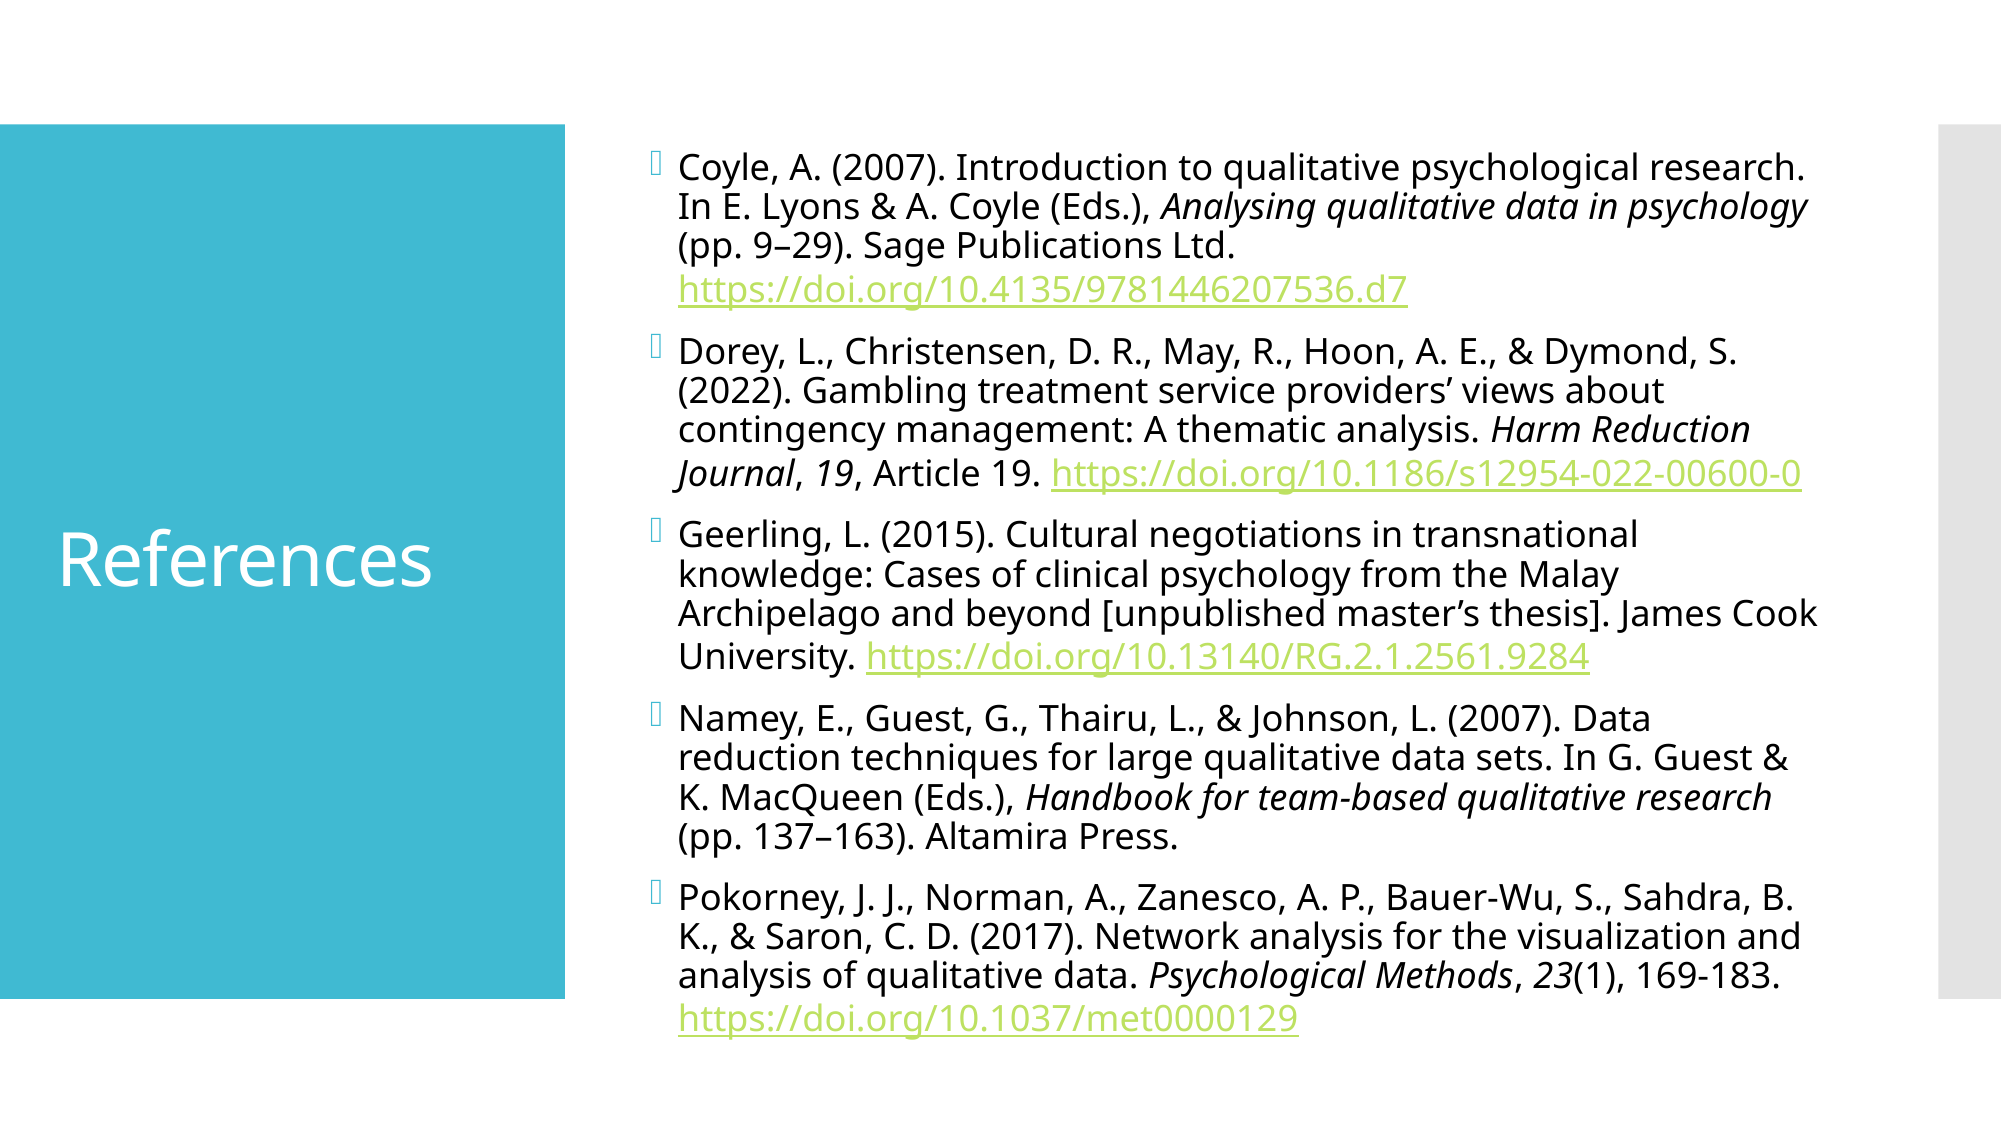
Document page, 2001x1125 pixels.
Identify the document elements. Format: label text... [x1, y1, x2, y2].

list Coyle, A. (2007). Introduction to qualitative psychological research. In E. Lyons & A. Coyle (Eds.), Analysing qualitative data in psychology (pp. 9–29). Sage Publications Ltd. https://doi.org/10.4135/9781446207536.d7 Dorey, L., Christensen, D. R., May, R., Hoon, A. E., & Dymond, S. (2022). Gambling treatment service providers’ views about contingency management: A thematic analysis. Harm Reduction Journal, 19, Article 19. https://doi.org/10.1186/s12954-022-00600-0 Geerling, L. (2015). Cultural negotiations in transnational knowledge: Cases of clinical psychology from the Malay Archipelago and beyond [unpublished master’s thesis]. James Cook University. https://doi.org/10.13140/RG.2.1.2561.9284 Namey, E., Guest, G., Thairu, L., & Johnson, L. (2007). Data reduction techniques for large qualitative data sets. In G. Guest & K. MacQueen (Eds.), Handbook for team-based qualitative research (pp. 137–163). Altamira Press. Pokorney, J. J., Norman, A., Zanesco, A. P., Bauer-Wu, S., Sahdra, B. K., & Saron, C. D. (2017). Network analysis for the visualization and analysis of qualitative data. Psychological Methods, 23(1), 169-183. https://doi.org/10.1037/met0000129 [634, 141, 1835, 1055]
title References [41, 184, 525, 940]
